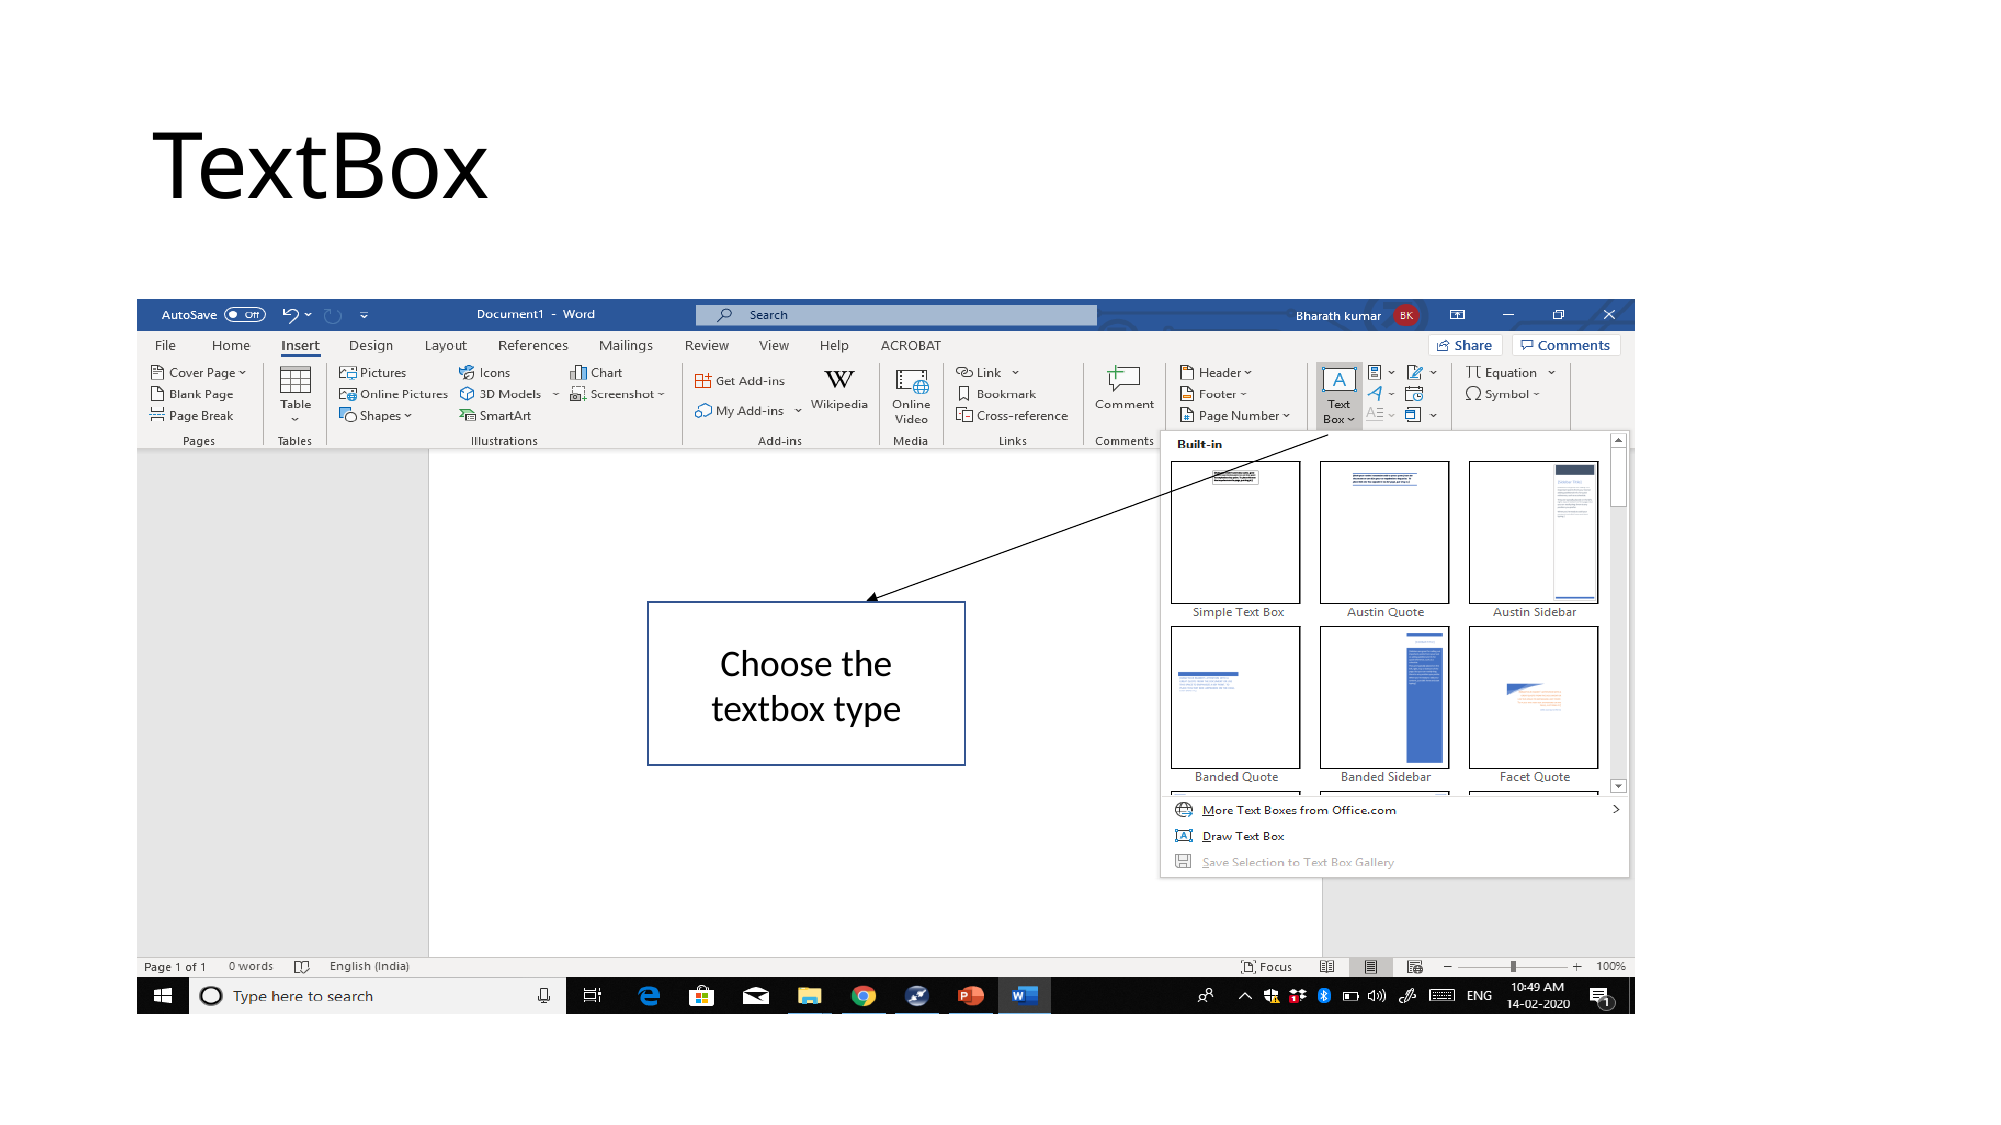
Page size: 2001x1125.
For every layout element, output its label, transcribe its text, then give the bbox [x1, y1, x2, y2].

title TextBox [137, 59, 1863, 278]
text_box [865, 434, 1329, 603]
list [137, 299, 1635, 1014]
